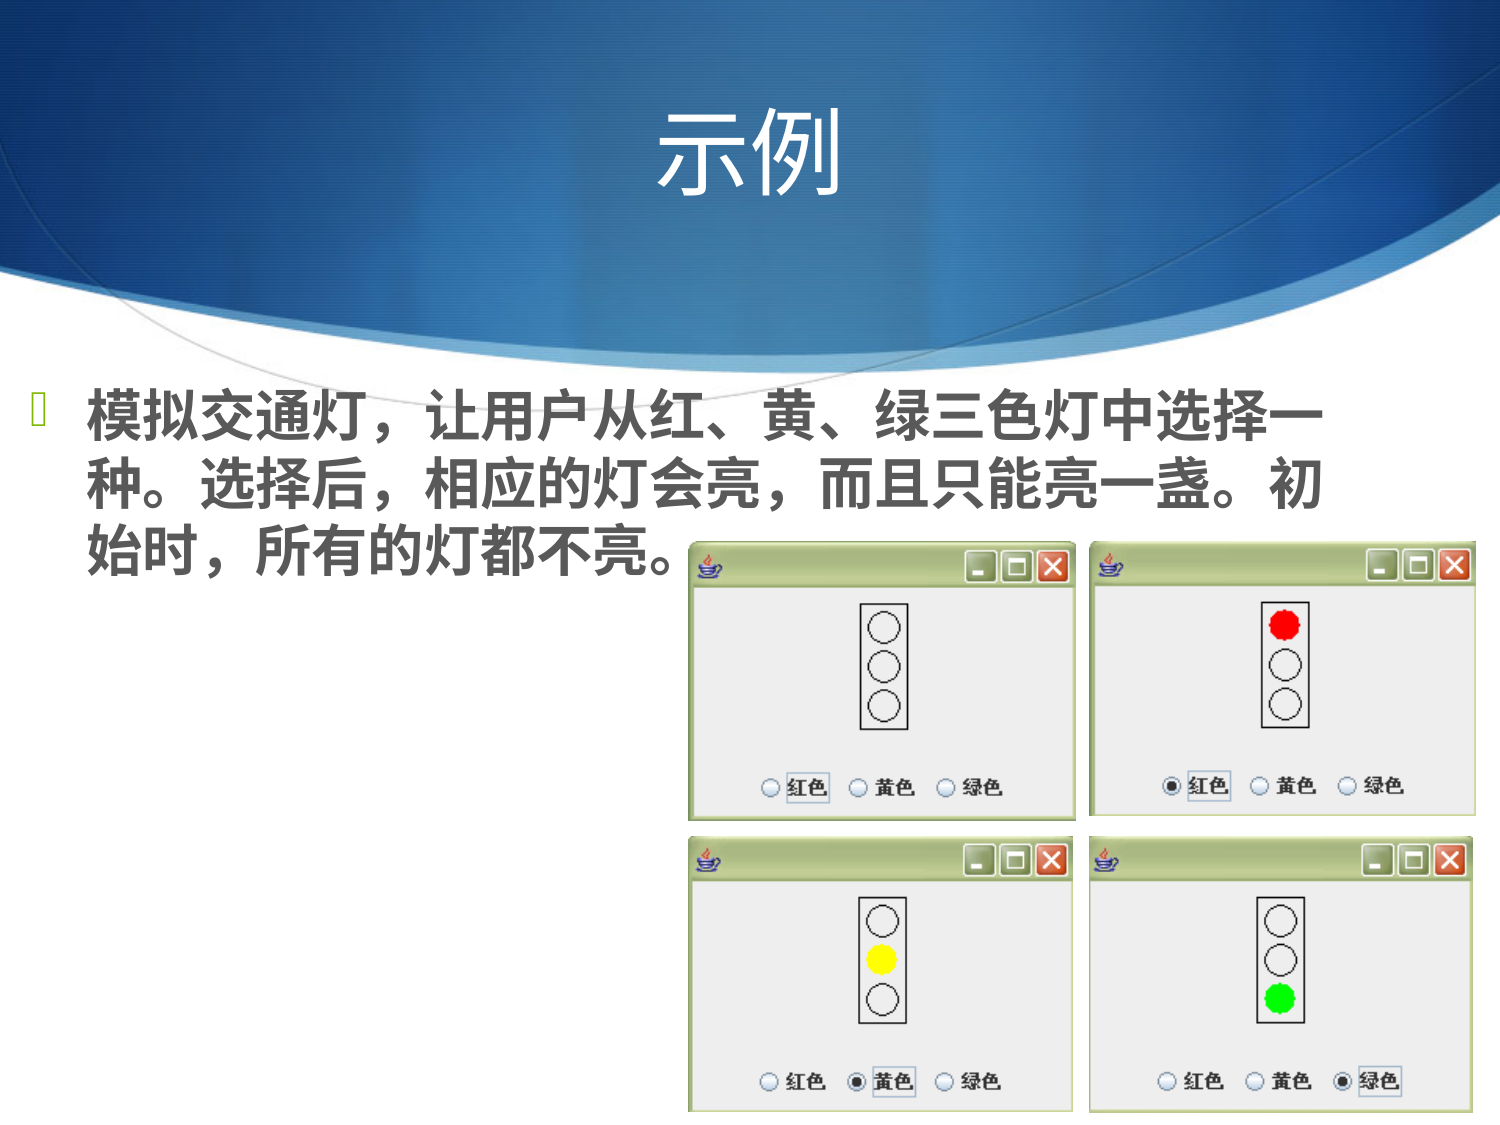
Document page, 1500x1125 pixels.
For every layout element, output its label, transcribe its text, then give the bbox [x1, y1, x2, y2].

title 示例 [75, 56, 1425, 245]
picture [0, 0, 1500, 1125]
list 模拟交通灯，让用户从红、黄、绿三色灯中选择一种。选择后，相应的灯会亮，而且只能亮一盏。初始时，所有的灯都不亮。 [15, 372, 1366, 1097]
